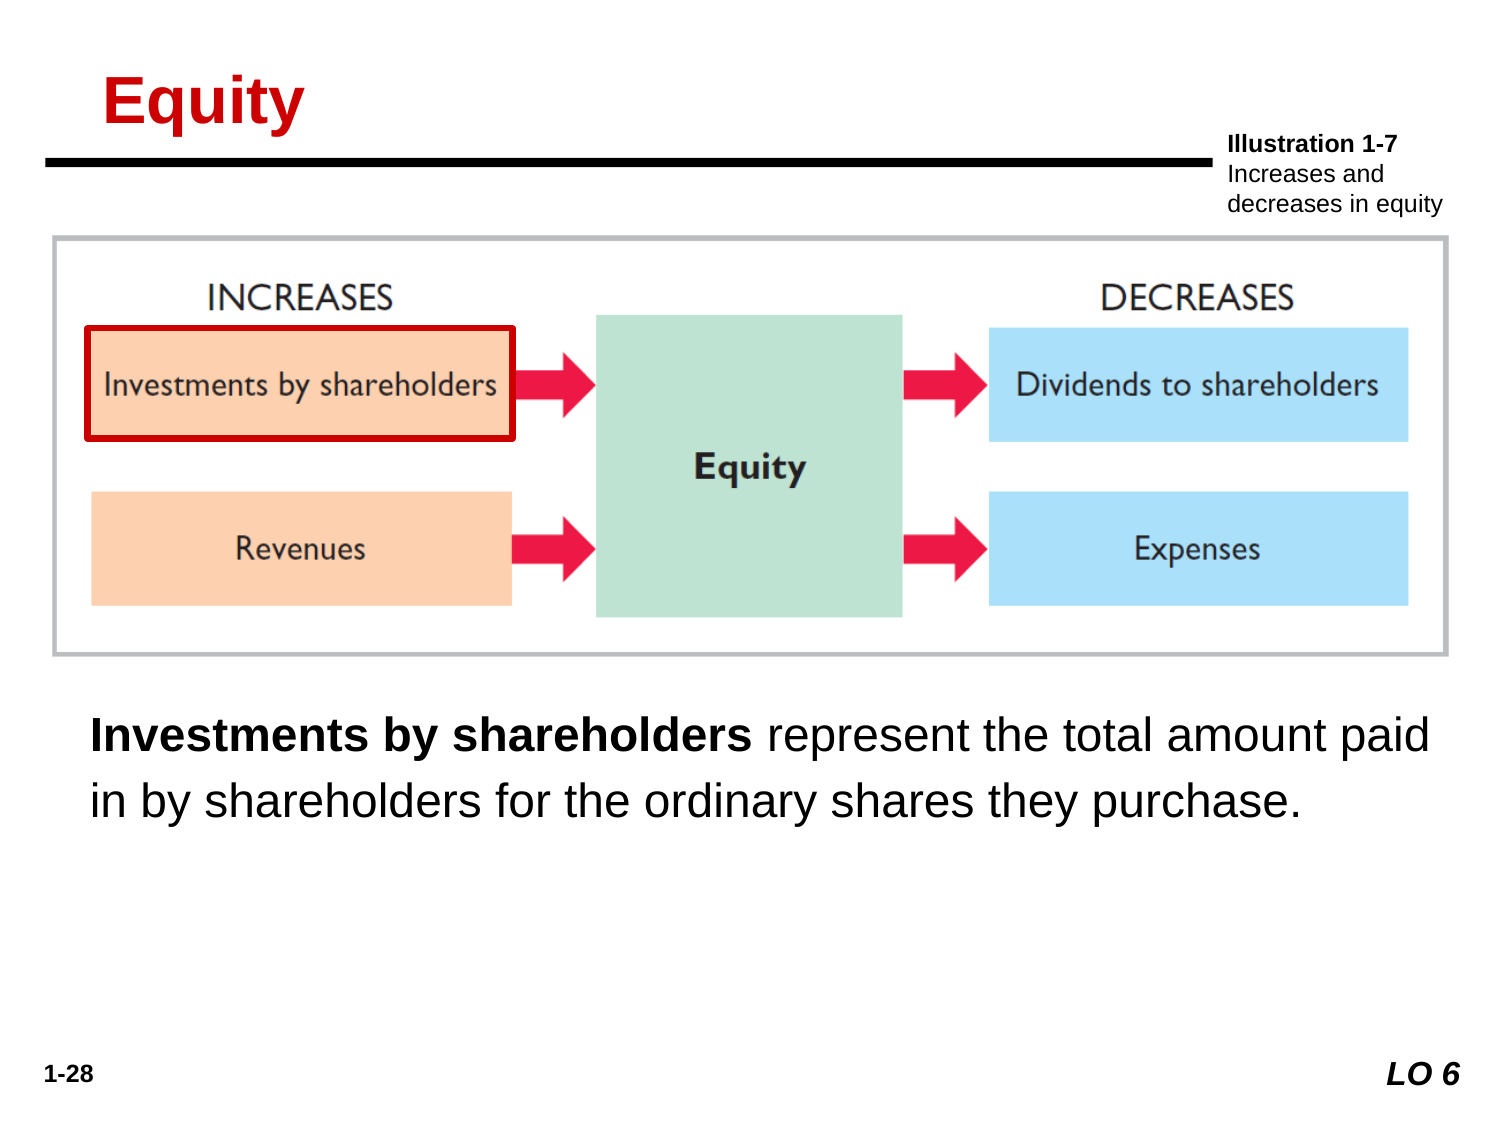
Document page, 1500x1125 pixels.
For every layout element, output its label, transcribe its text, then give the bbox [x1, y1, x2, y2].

picture [49, 233, 1451, 660]
text_box LO 6 [1350, 1044, 1475, 1100]
text_box Equity [87, 50, 1413, 142]
text_box Illustration 1-7 Increases and decreases in equity [1212, 120, 1463, 226]
text_box Investments by shareholders represent the total amount paid in by shareholders for the ordinary shares they purchase. [74, 687, 1488, 835]
